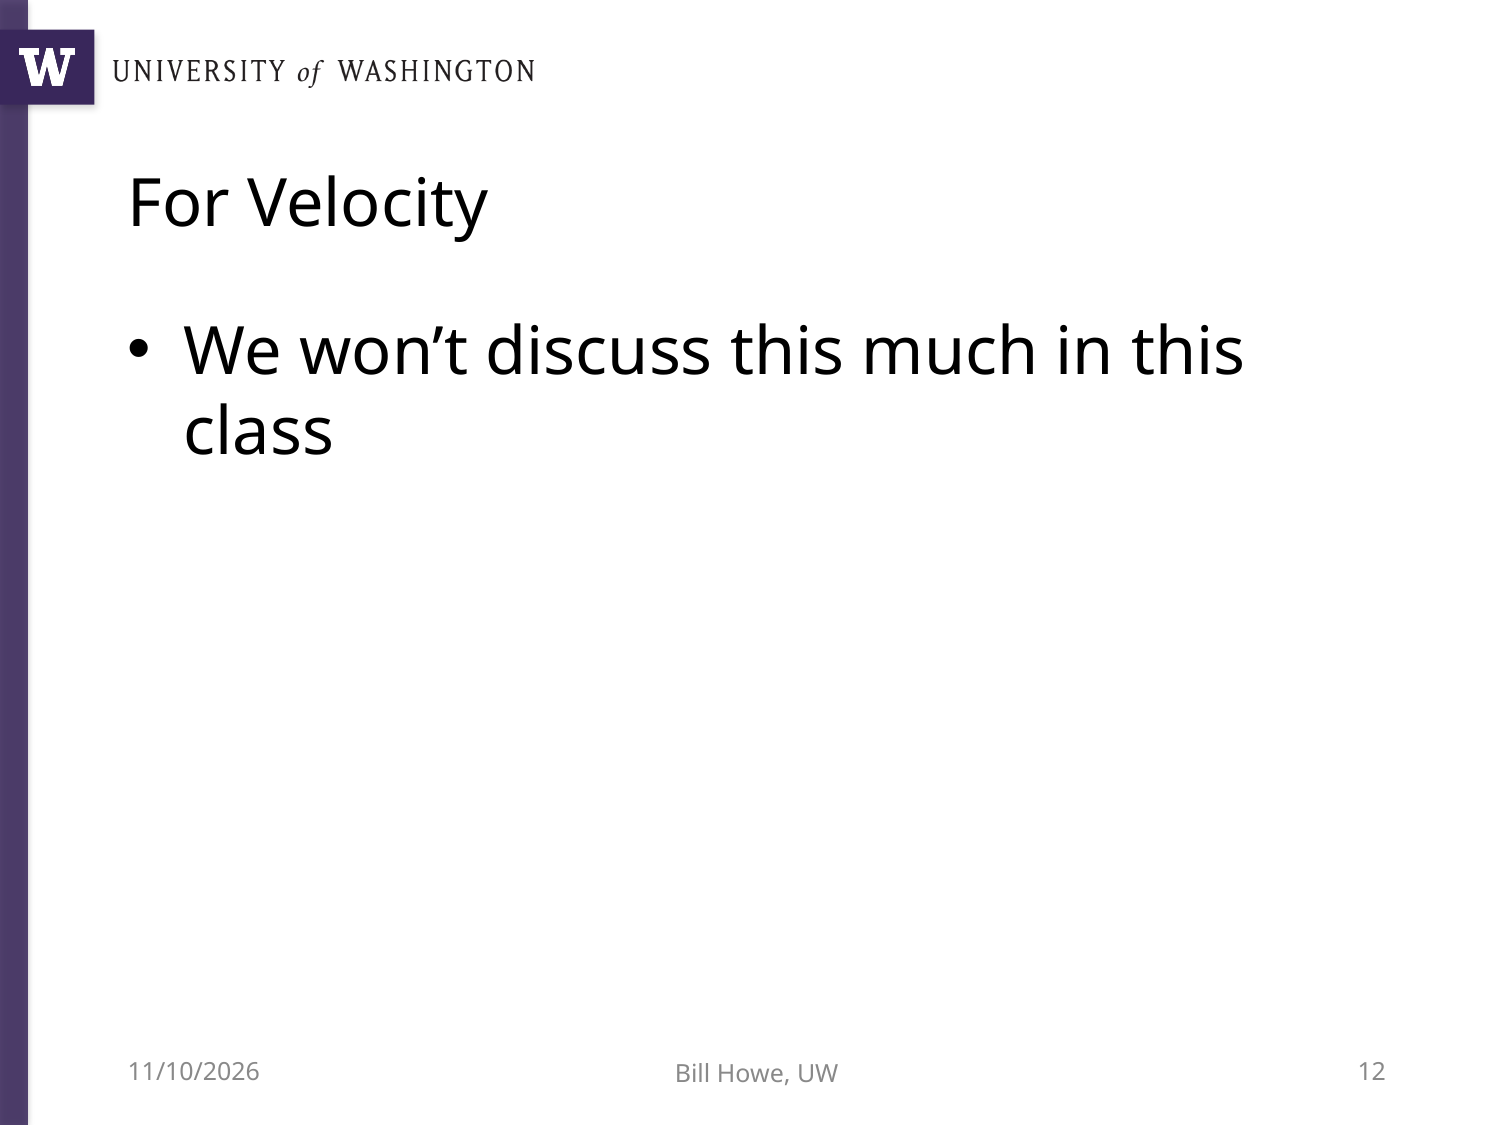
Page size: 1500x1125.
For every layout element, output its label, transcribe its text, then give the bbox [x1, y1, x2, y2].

title For Velocity [112, 125, 1401, 275]
picture [112, 59, 534, 88]
picture [19, 48, 75, 86]
list We won’t discuss this much in this class [112, 299, 1401, 1005]
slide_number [112, 1042, 463, 1103]
slide_number 12 [1051, 1042, 1402, 1103]
footer Bill Howe, UW [519, 1042, 995, 1103]
